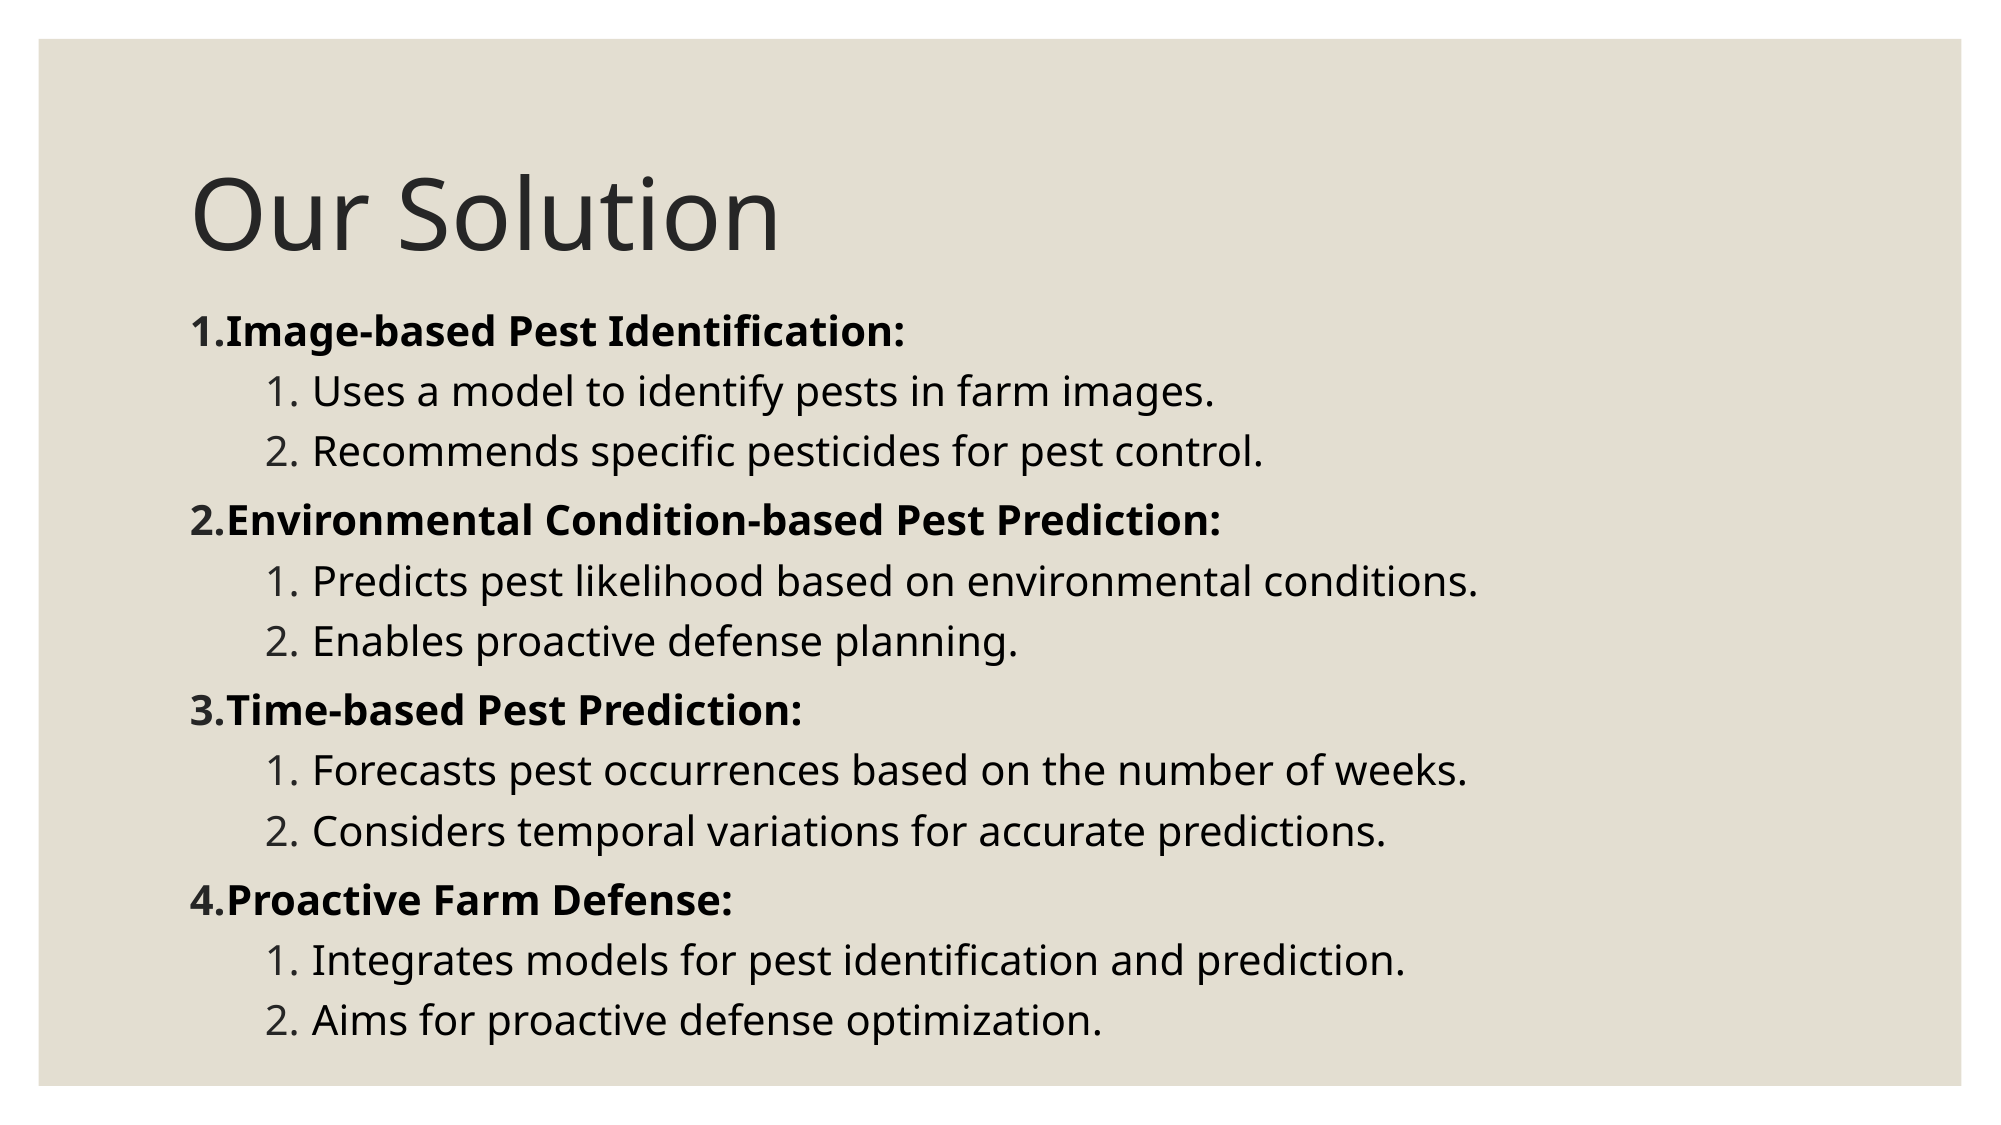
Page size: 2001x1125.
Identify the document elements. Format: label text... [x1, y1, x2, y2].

title Our Solution [174, 105, 1825, 296]
list Image-based Pest Identification: Uses a model to identify pests in farm images. Recommends specific pesticides for pest control. Environmental Condition-based Pest Prediction: Predicts pest likelihood based on environmental conditions. Enables proactive defense planning. Time-based Pest Prediction: Forecasts pest occurrences based on the number of weeks. Considers temporal variations for accurate predictions. Proactive Farm Defense: Integrates models for pest identification and prediction. Aims for proactive defense optimization. [174, 296, 1825, 942]
